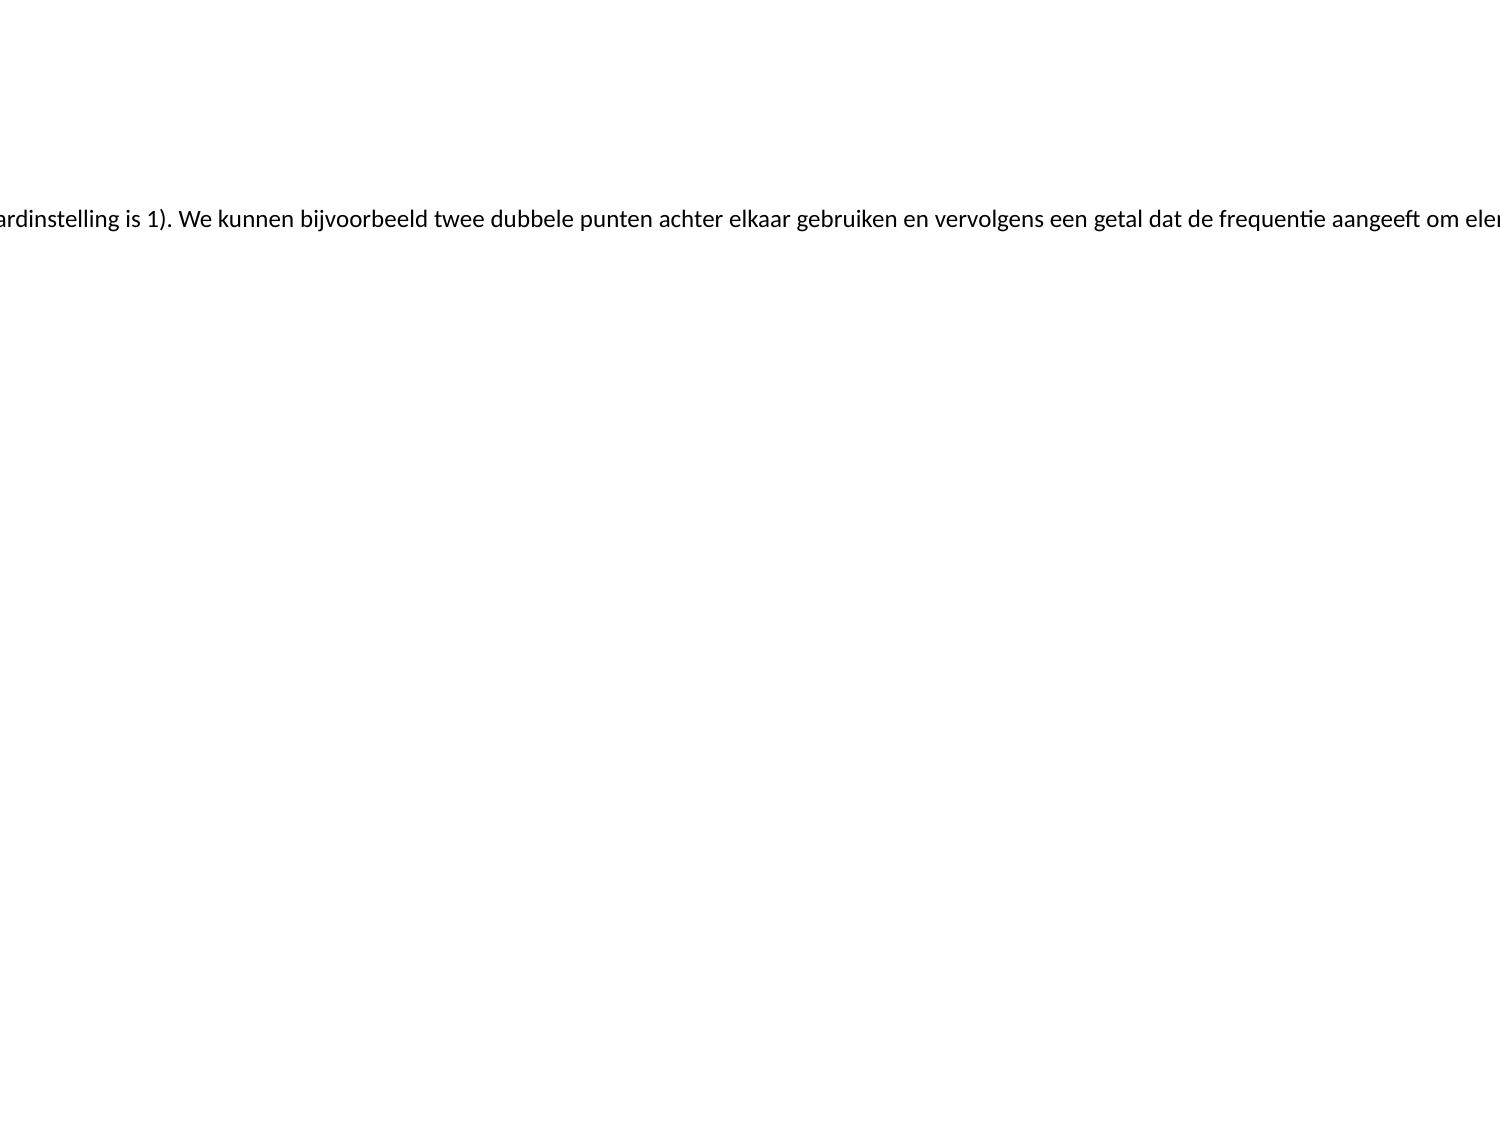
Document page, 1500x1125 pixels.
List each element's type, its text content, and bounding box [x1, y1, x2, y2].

text_box Info: We kunnen ook index- en plaknotatie gebruiken om elementen van een reeks te pakken met een gespecificeerde stapgrootte (de standaardinstelling is 1). We kunnen bijvoorbeeld twee dubbele punten achter elkaar gebruiken en vervolgens een getal dat de frequentie aangeeft om elementen te pakken. Bijvoorbeeld: [0, 149, 1500, 270]
